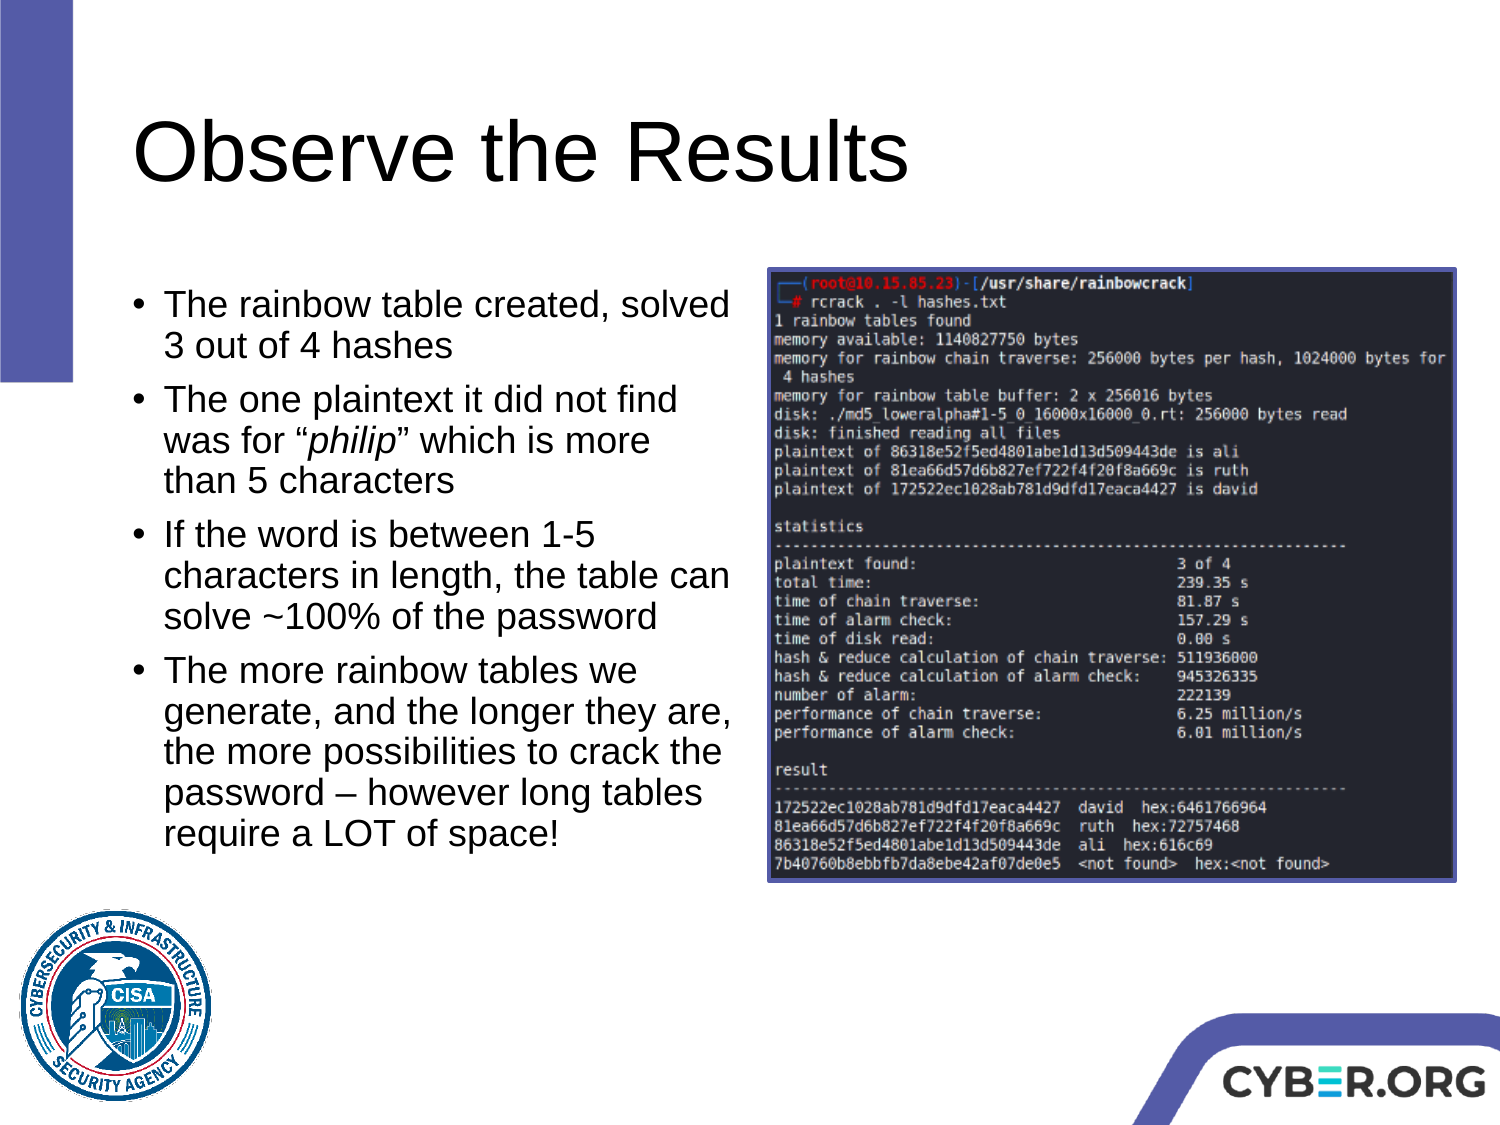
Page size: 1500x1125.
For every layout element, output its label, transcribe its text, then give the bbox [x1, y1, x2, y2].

picture [0, 0, 1500, 1125]
title Observe the Results [117, 96, 1453, 212]
list The rainbow table created, solved 3 out of 4 hashes The one plaintext it did not find was for “philip” which is more than 5 characters If the word is between 1-5 characters in length, the table can solve ~100% of the password The more rainbow tables we generate, and the longer they are, the more possibilities to crack the password – however long tables require a LOT of space! [117, 277, 750, 945]
